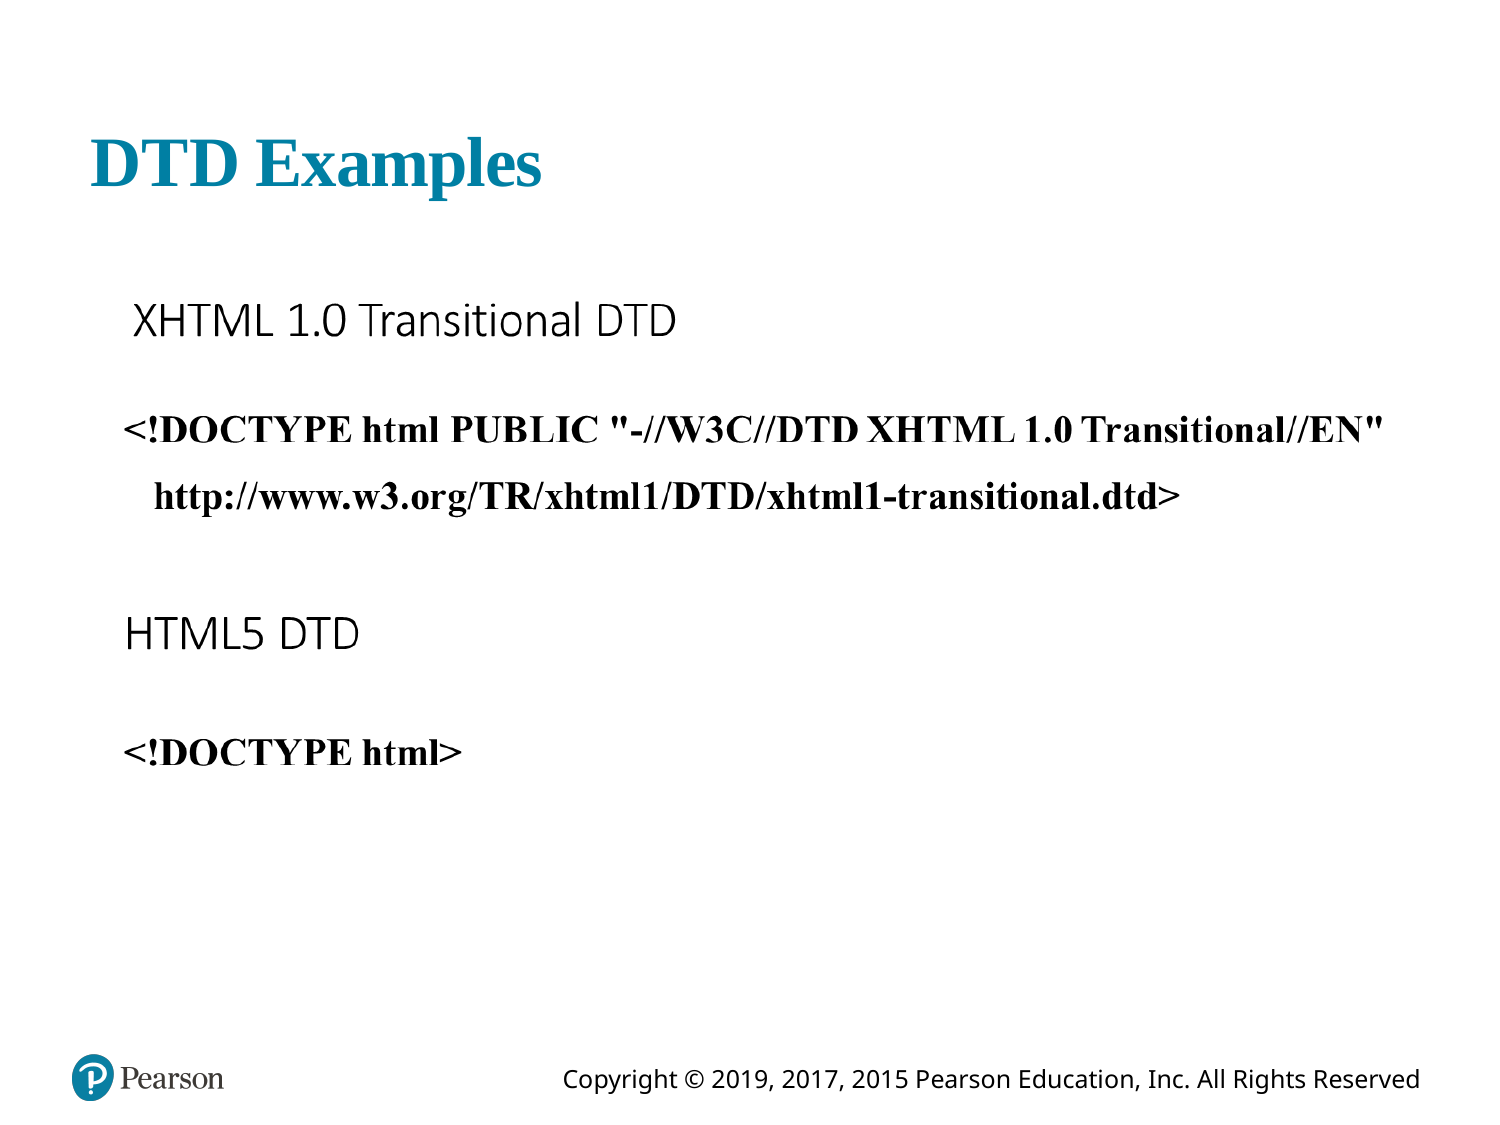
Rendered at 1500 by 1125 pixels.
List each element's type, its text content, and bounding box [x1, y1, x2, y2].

picture [80, 1063, 106, 1088]
title D T D Examples [75, 0, 1425, 216]
picture [98, 1054, 224, 1101]
picture [92, 272, 1408, 798]
picture [72, 1087, 83, 1101]
picture [72, 1054, 88, 1070]
